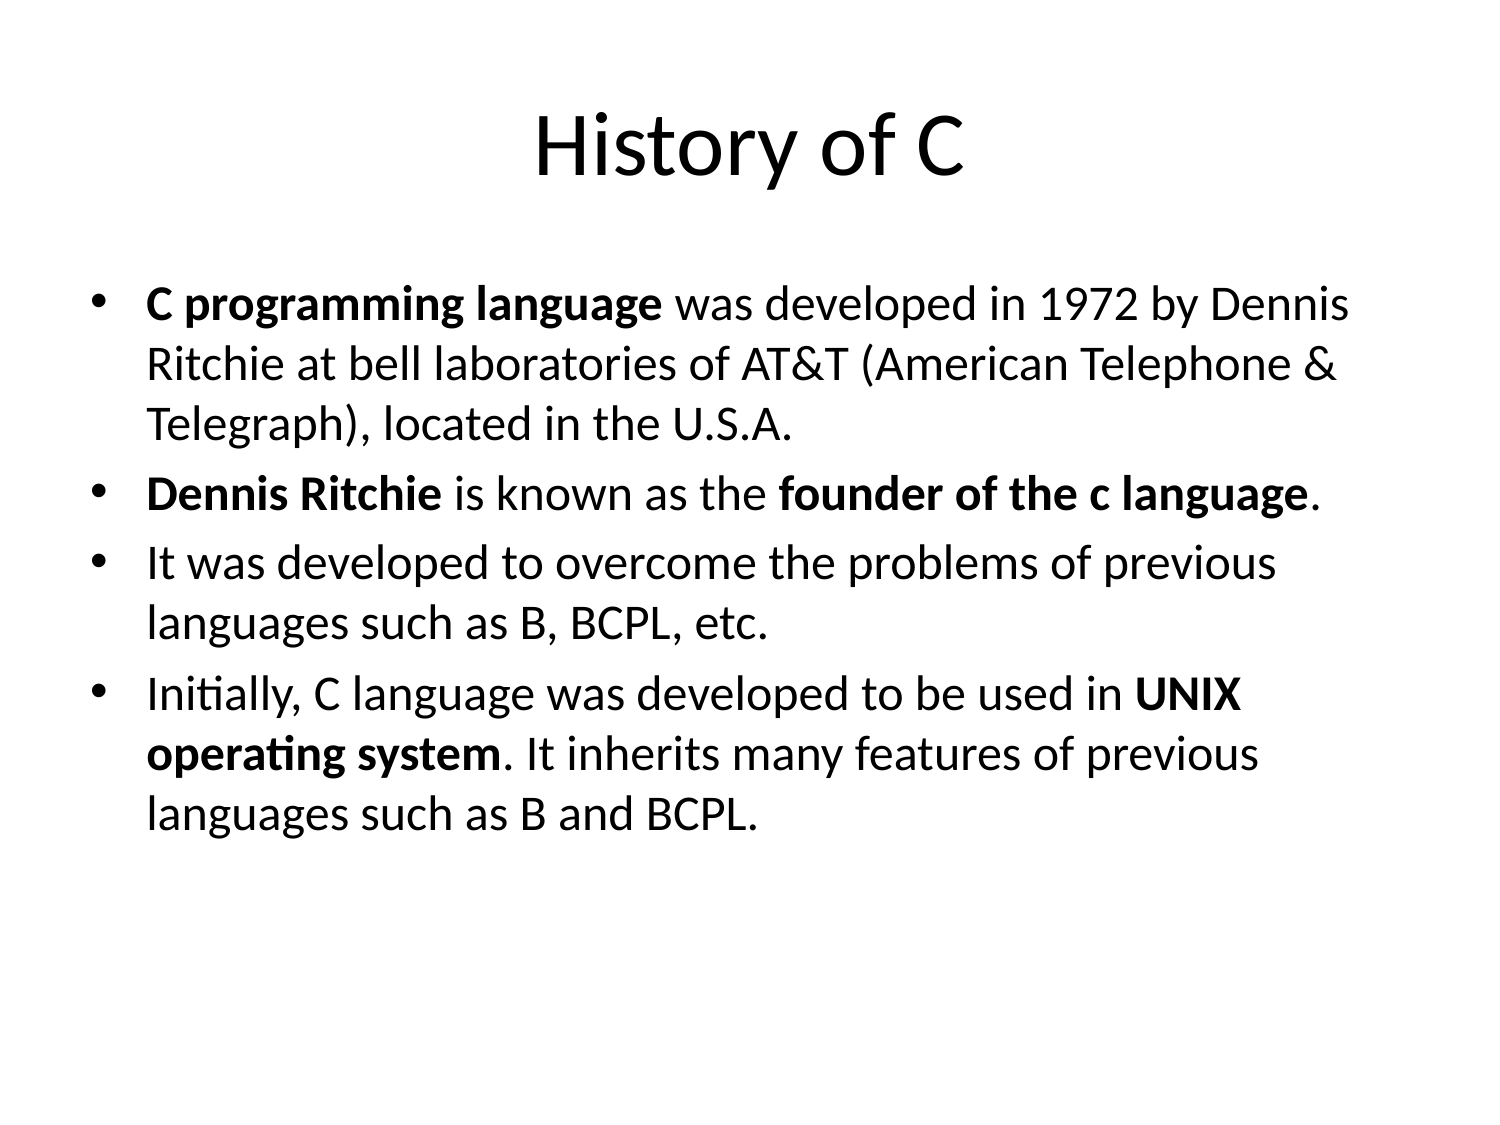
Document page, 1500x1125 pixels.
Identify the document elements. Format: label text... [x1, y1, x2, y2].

list C programming language was developed in 1972 by Dennis Ritchie at bell laboratories of AT&T (American Telephone & Telegraph), located in the U.S.A. Dennis Ritchie is known as the founder of the c language. It was developed to overcome the problems of previous languages such as B, BCPL, etc. Initially, C language was developed to be used in UNIX operating system. It inherits many features of previous languages such as B and BCPL. [75, 262, 1425, 1005]
title History of C [75, 45, 1425, 233]
